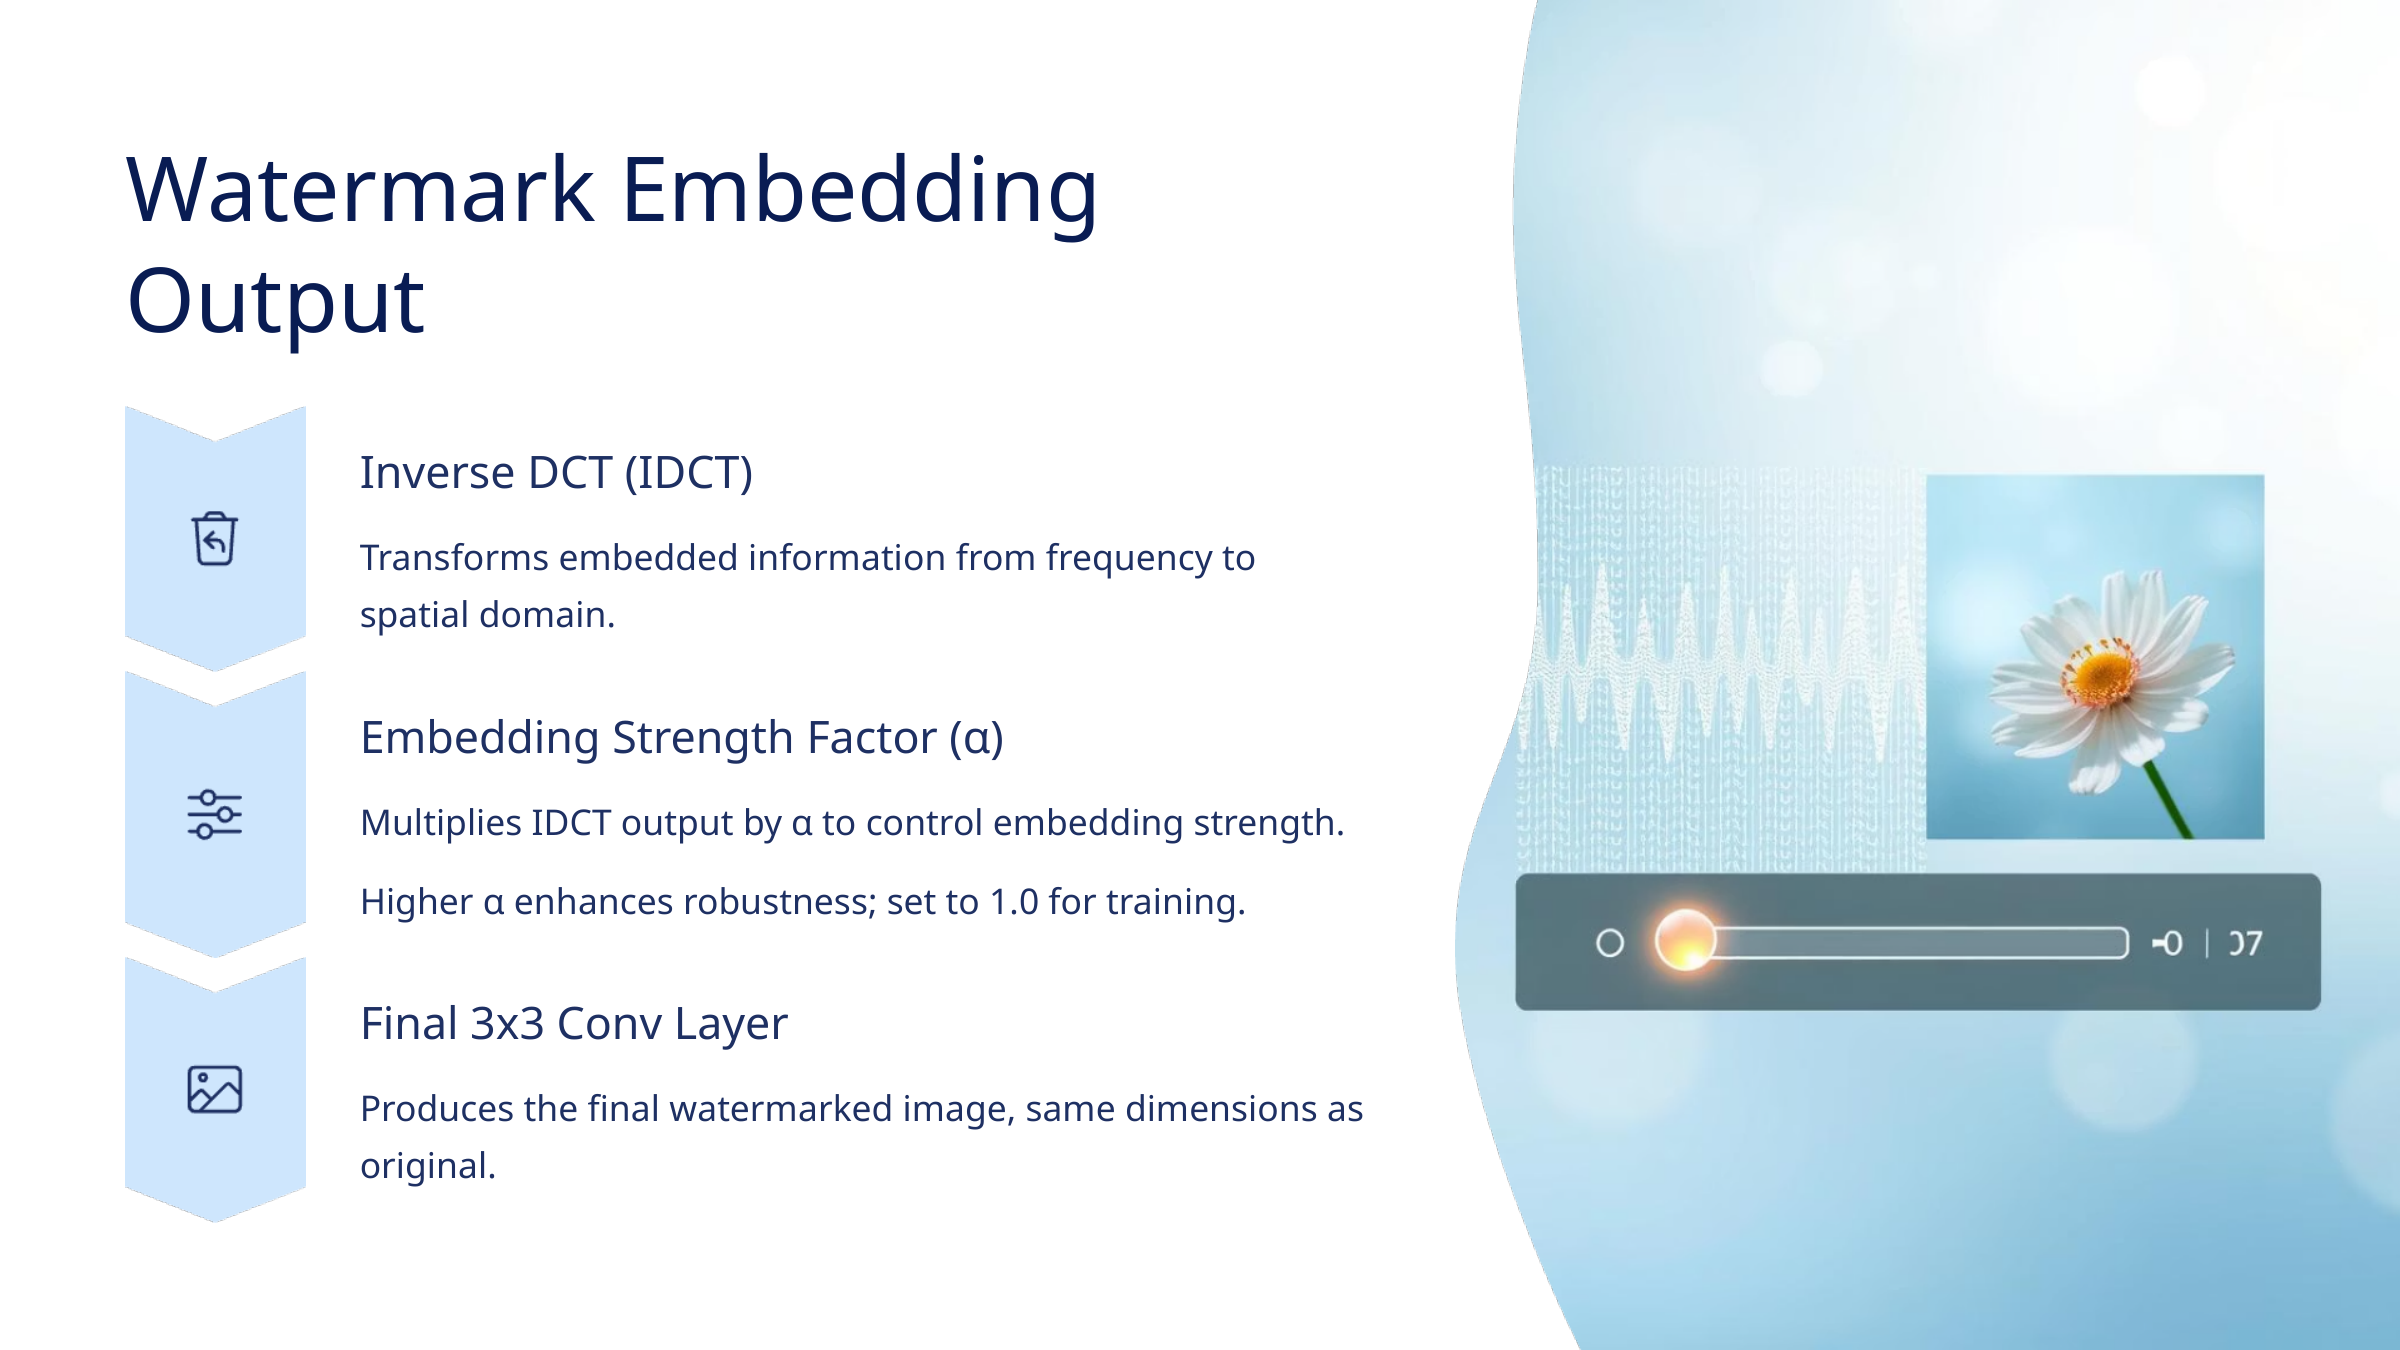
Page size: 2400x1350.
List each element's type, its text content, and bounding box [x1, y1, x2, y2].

text_box Produces the final watermarked image, same dimensions as original. [359, 1071, 1374, 1187]
text_box Multiplies IDCT output by α to control embedding strength. [359, 784, 1374, 843]
text_box Higher α enhances robustness; set to 1.0 for training. [359, 864, 1374, 922]
text_box Final 3x3 Conv Layer [359, 993, 810, 1050]
text_box Watermark Embedding Output [125, 127, 1374, 353]
text_box Inverse DCT (IDCT) [359, 442, 810, 499]
picture [1454, 0, 2400, 1350]
text_box Embedding Strength Factor (α) [359, 707, 1027, 764]
text_box Transforms embedded information from frequency to spatial domain. [359, 520, 1374, 636]
picture [125, 406, 306, 1223]
